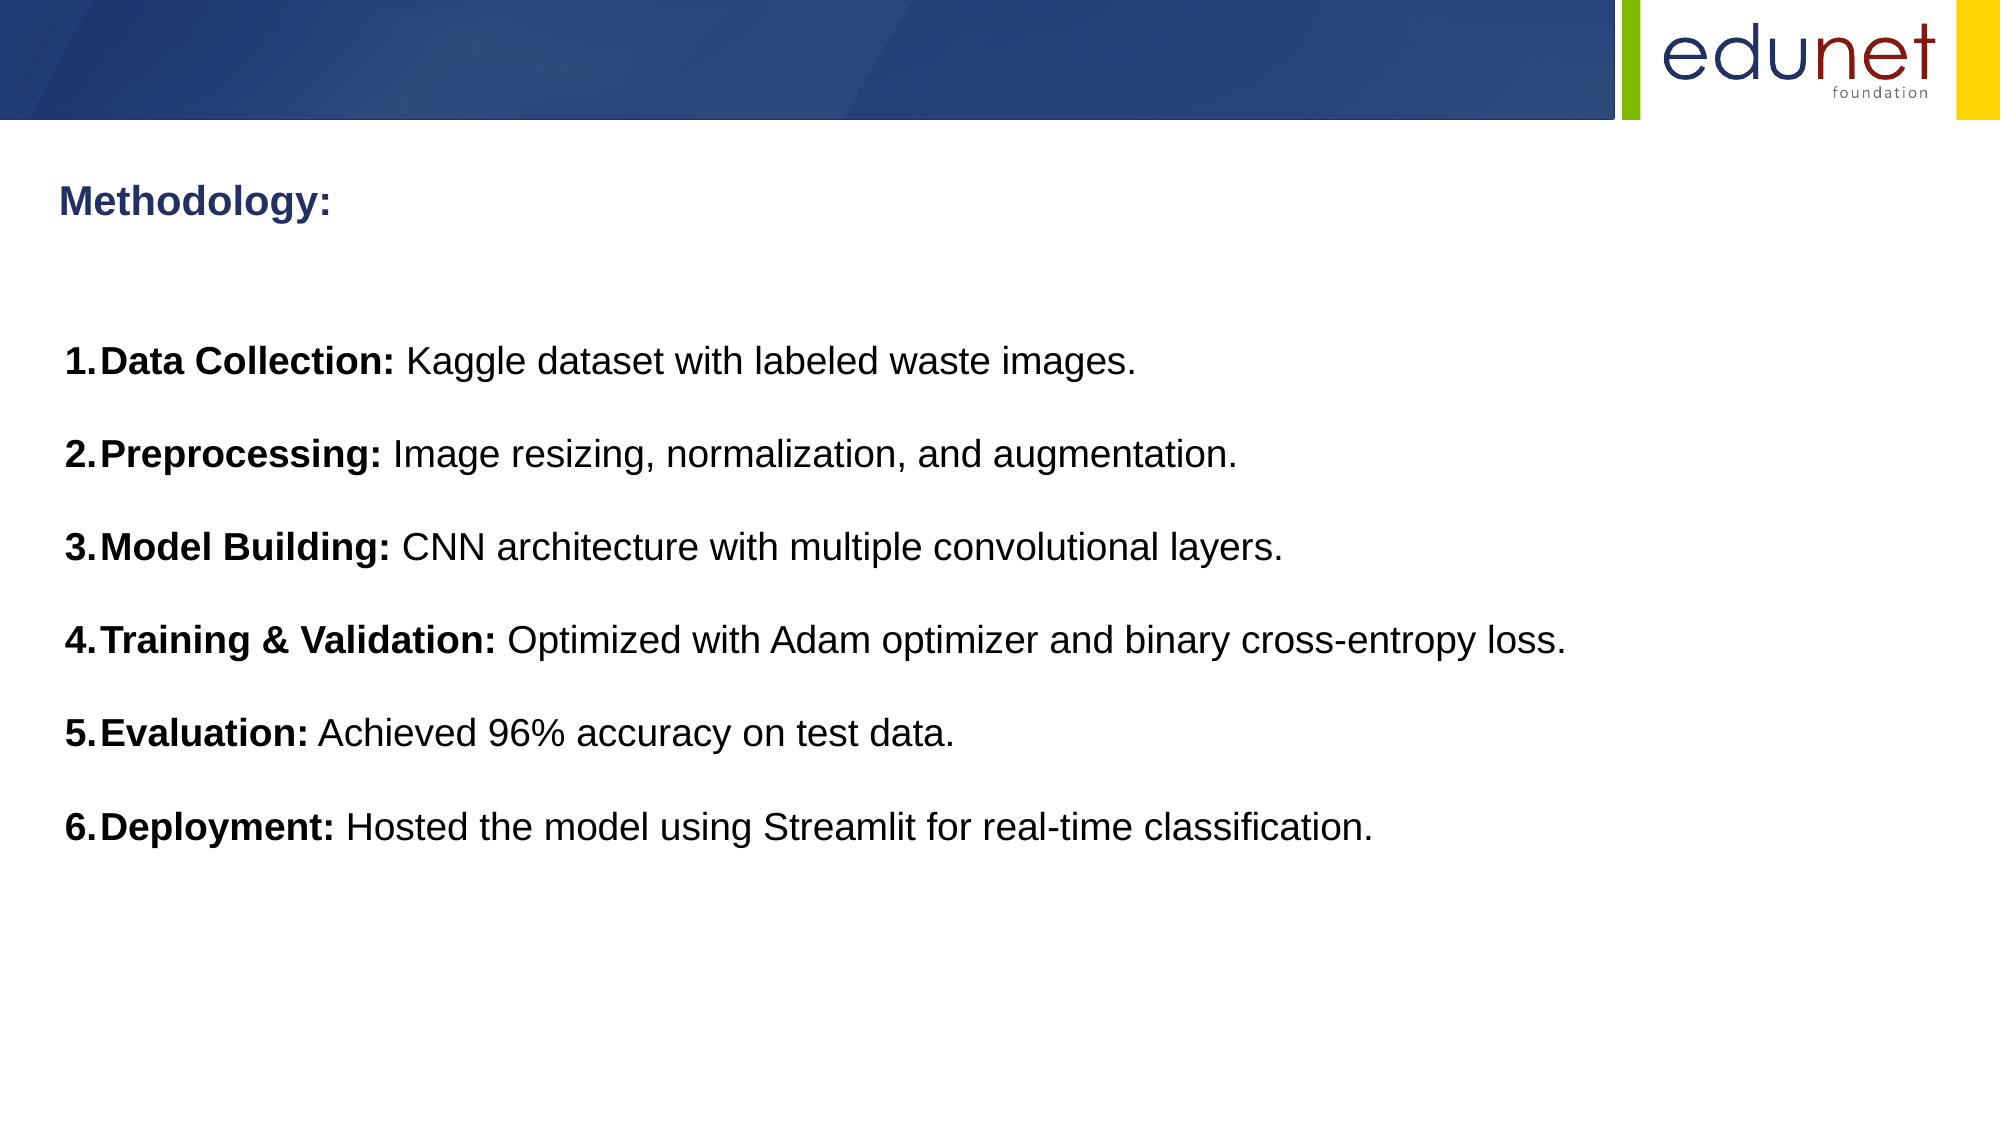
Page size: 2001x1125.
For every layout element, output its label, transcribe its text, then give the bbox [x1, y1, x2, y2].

picture [1652, 12, 1948, 108]
text_box Data Collection: Kaggle dataset with labeled waste images. Preprocessing: Image resizing, normalization, and augmentation. Model Building: CNN architecture with multiple convolutional layers. Training & Validation: Optimized with Adam optimizer and binary cross-entropy loss. Evaluation: Achieved 96% accuracy on test data. Deployment: Hosted the model using Streamlit for real-time classification. [50, 281, 1722, 902]
text_box Methodology: [43, 166, 1045, 232]
